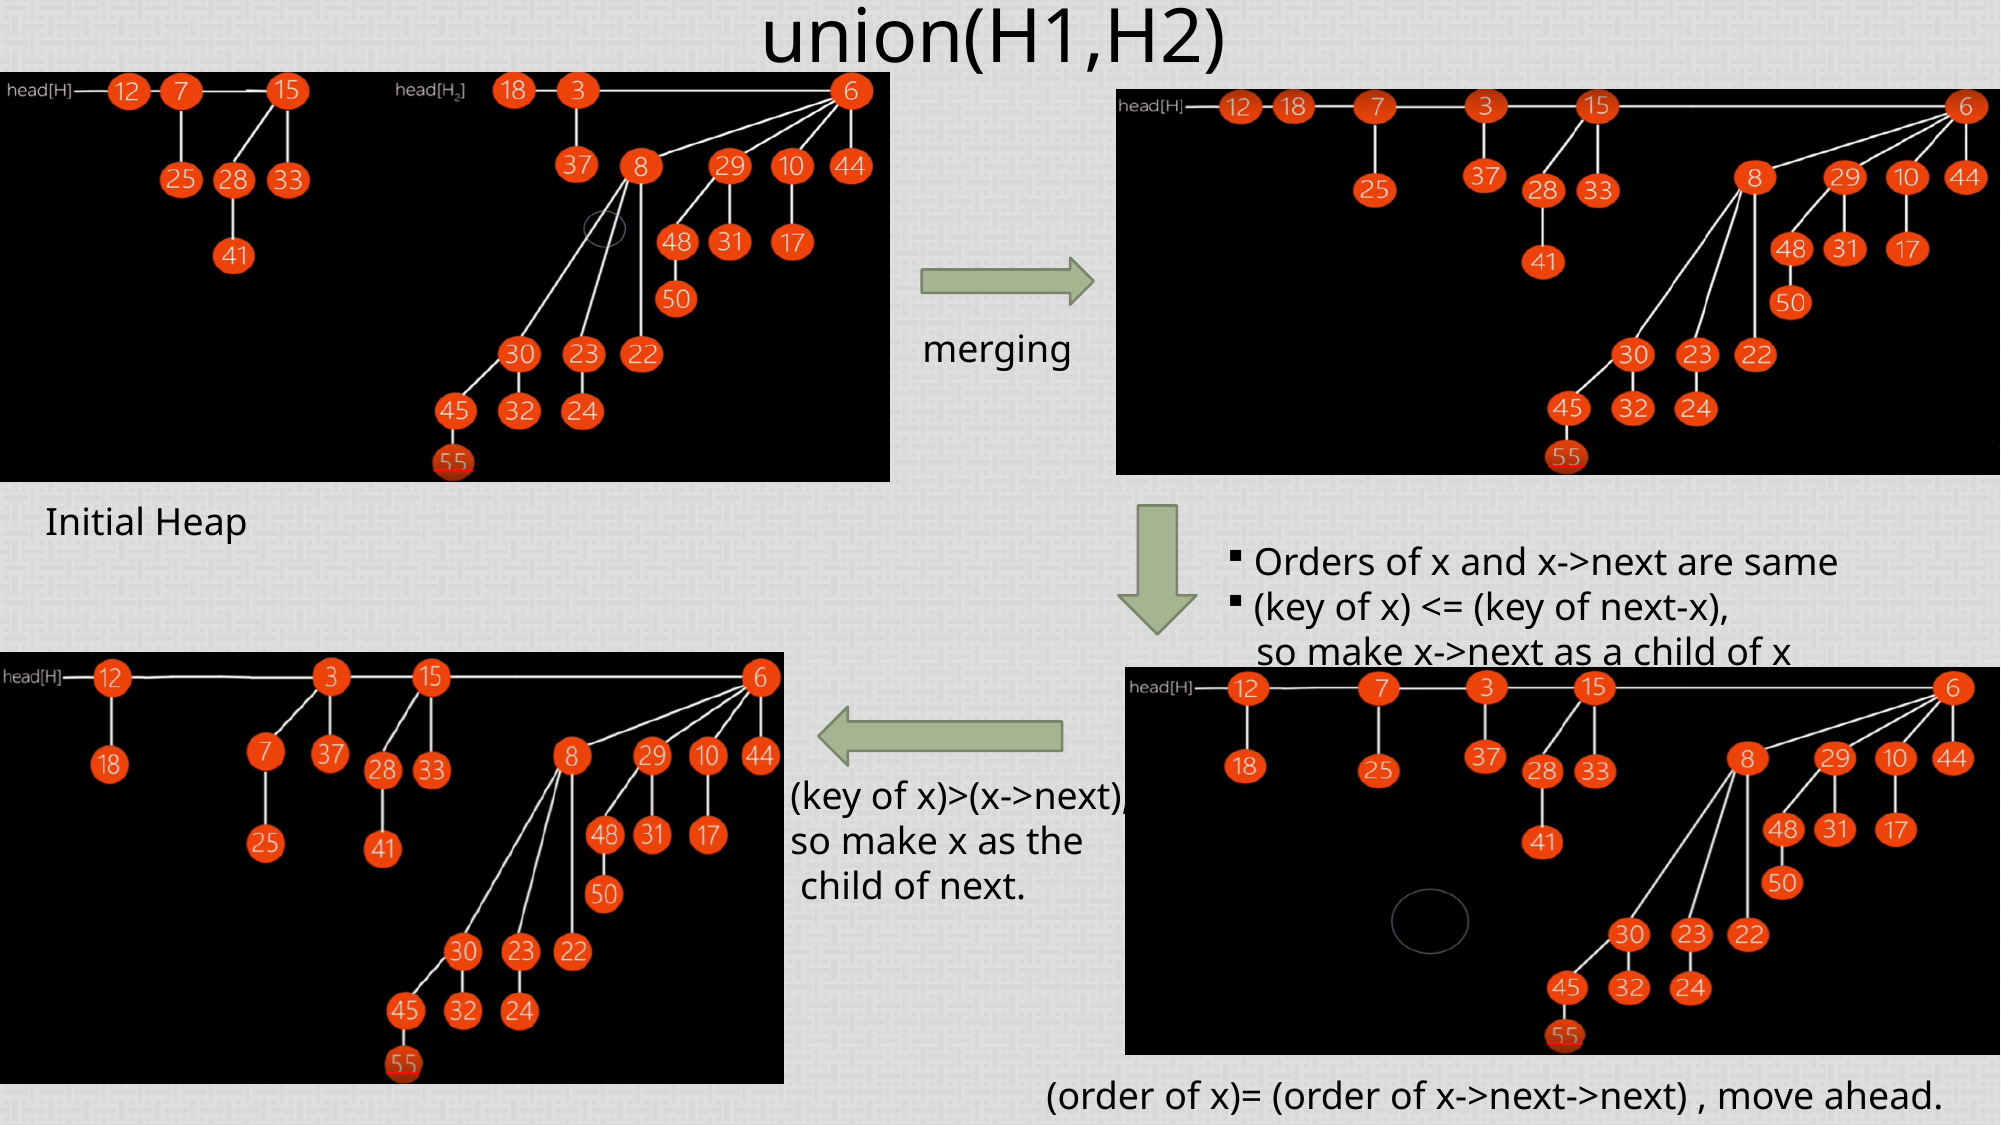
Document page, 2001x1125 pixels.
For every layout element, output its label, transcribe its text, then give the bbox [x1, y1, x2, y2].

text_box Orders of x and x->next are same (key of x) <= (key of next-x), so make x->next as a child of x [1212, 530, 2000, 663]
text_box (key of x)>(x->next), so make x as the child of next. [790, 764, 1117, 915]
text_box [817, 705, 1064, 764]
text_box [920, 256, 1095, 306]
text_box [1117, 504, 1198, 636]
picture [0, 652, 784, 1084]
picture [1124, 667, 2000, 1056]
text_box (order of x)= (order of x->next->next) , move ahead. [1031, 1064, 1959, 1125]
text_box merging [907, 317, 1088, 377]
text_box union(H1,H2) [745, 0, 1398, 85]
text_box Initial Heap [30, 490, 263, 551]
picture [1116, 88, 2000, 476]
picture [0, 72, 891, 482]
